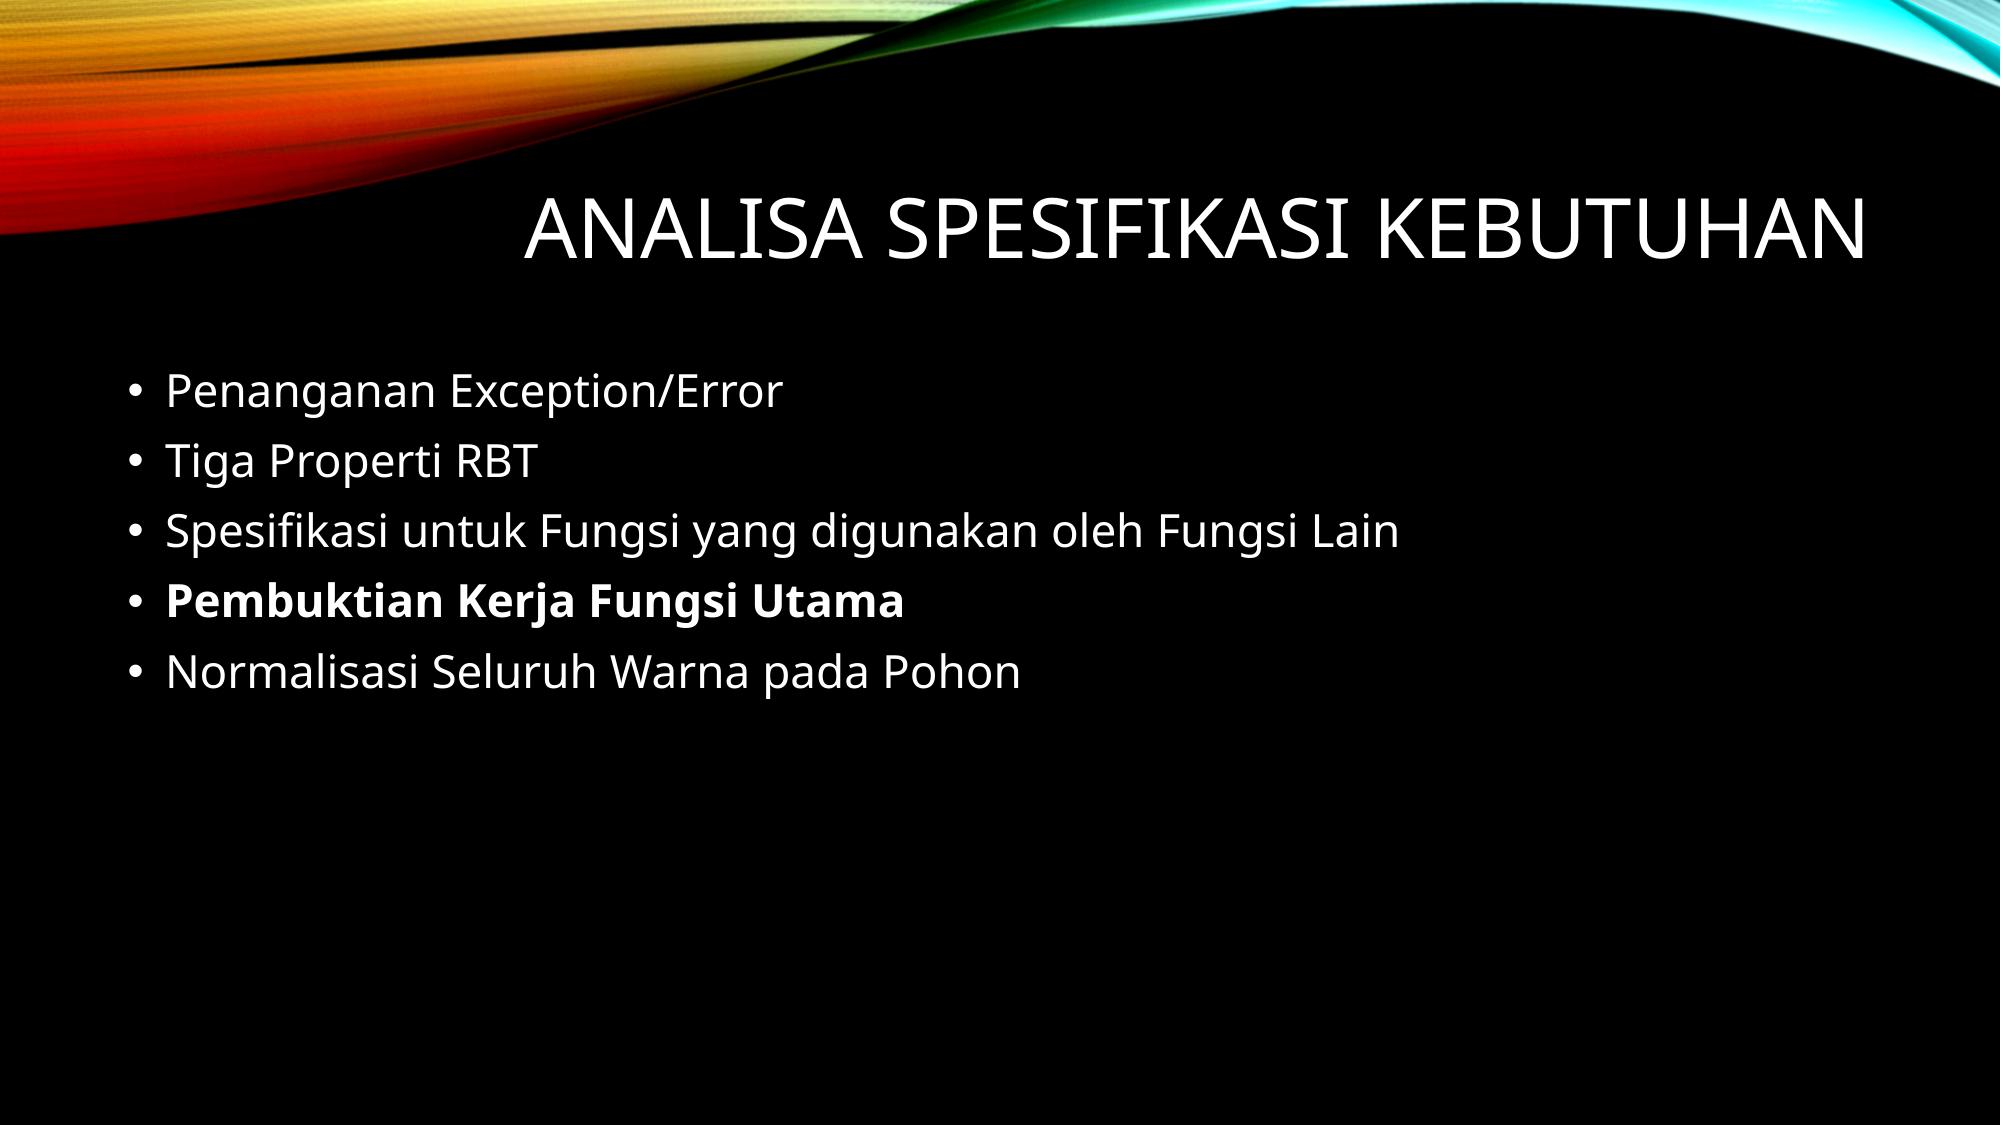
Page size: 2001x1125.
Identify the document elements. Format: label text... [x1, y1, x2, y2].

title Analisa Spesifikasi Kebutuhan [474, 125, 1888, 338]
list Penanganan Exception/Error Tiga Properti RBT Spesifikasi untuk Fungsi yang digunakan oleh Fungsi Lain Pembuktian Kerja Fungsi Utama Normalisasi Seluruh Warna pada Pohon [112, 360, 1888, 1021]
picture [0, 0, 2000, 237]
